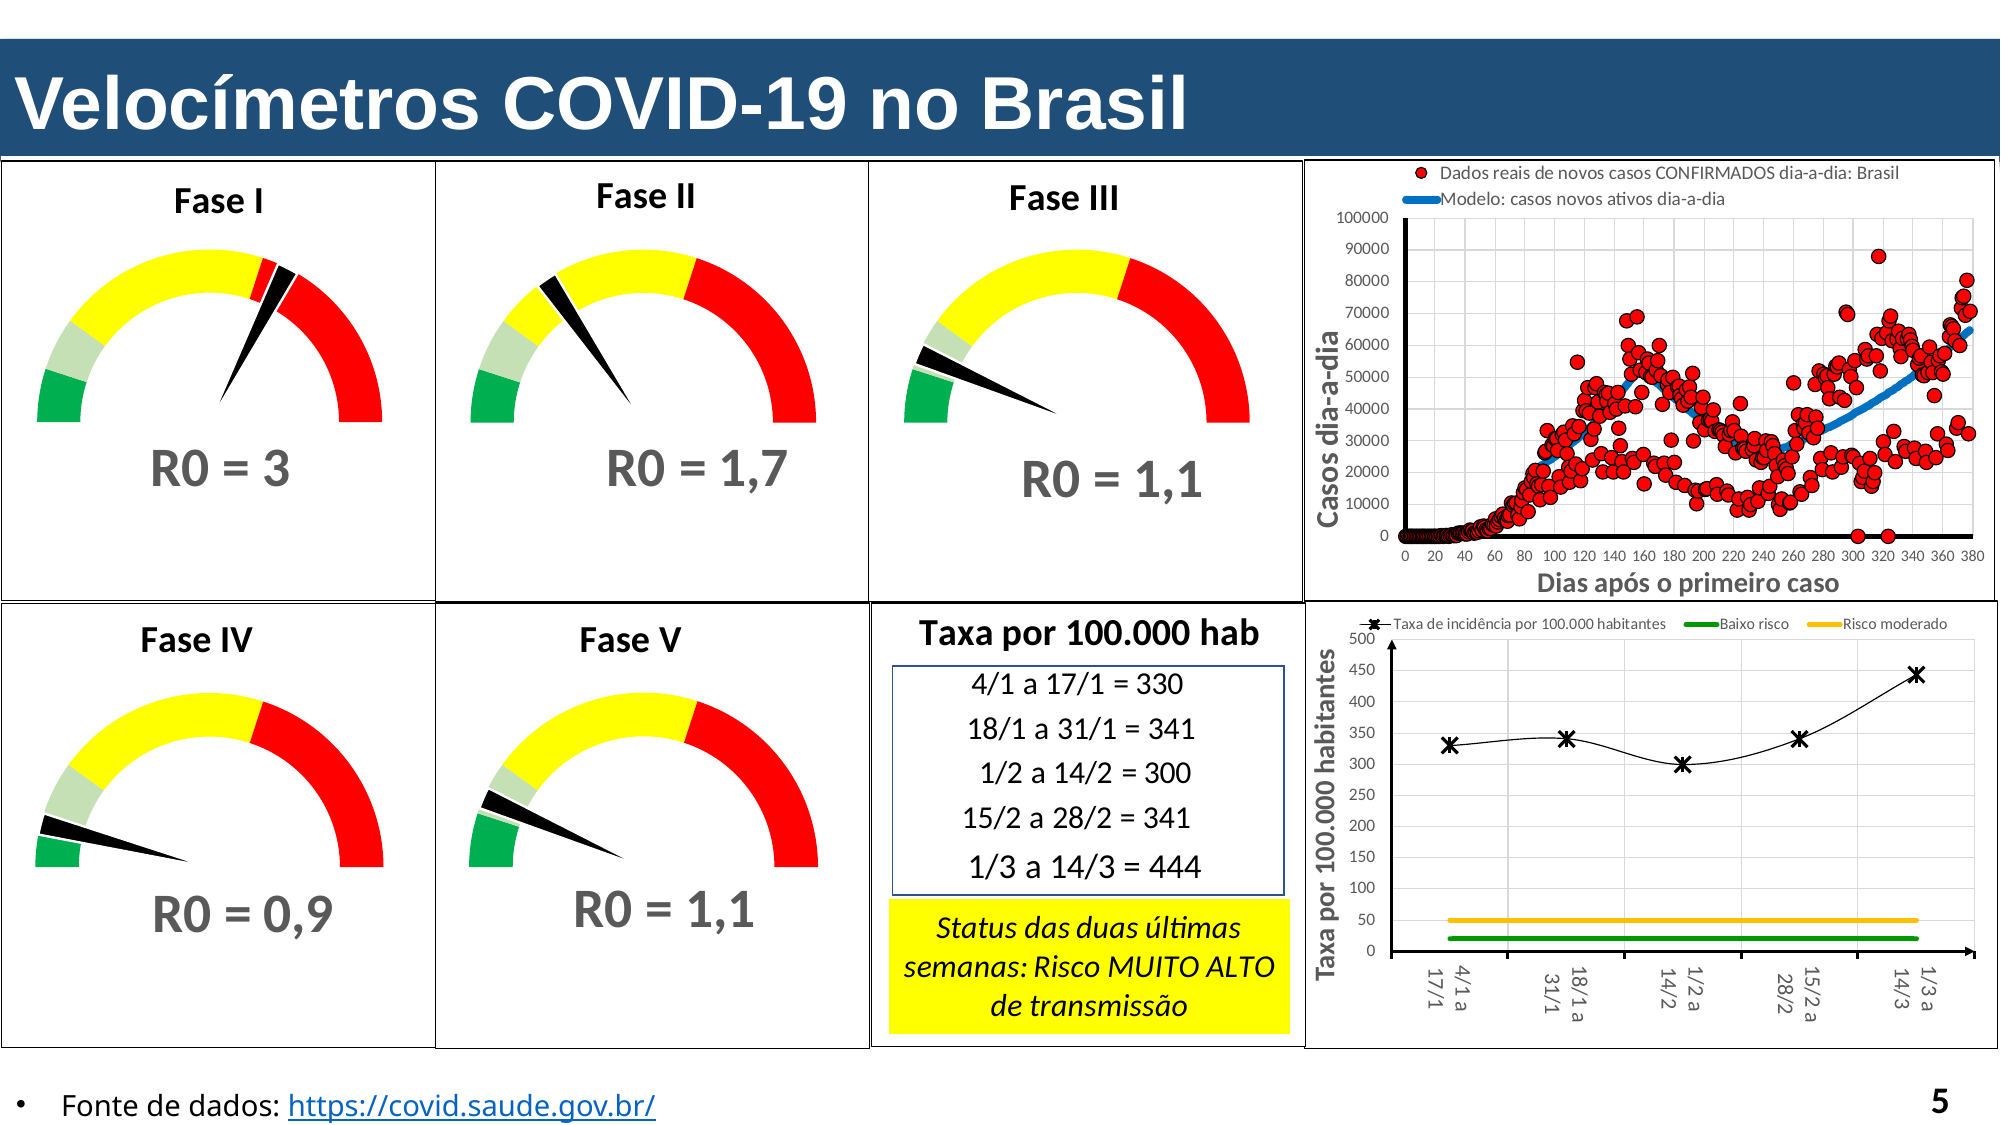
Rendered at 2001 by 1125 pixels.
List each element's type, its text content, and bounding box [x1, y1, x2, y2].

text_box Velocímetros COVID-19 no Brasil [0, 47, 1995, 153]
text_box [0, 38, 2000, 156]
picture [0, 156, 2000, 1051]
text_box 5 [1884, 1071, 1997, 1125]
text_box Fonte de dados: https://covid.saude.gov.br/ [1, 1060, 1985, 1125]
